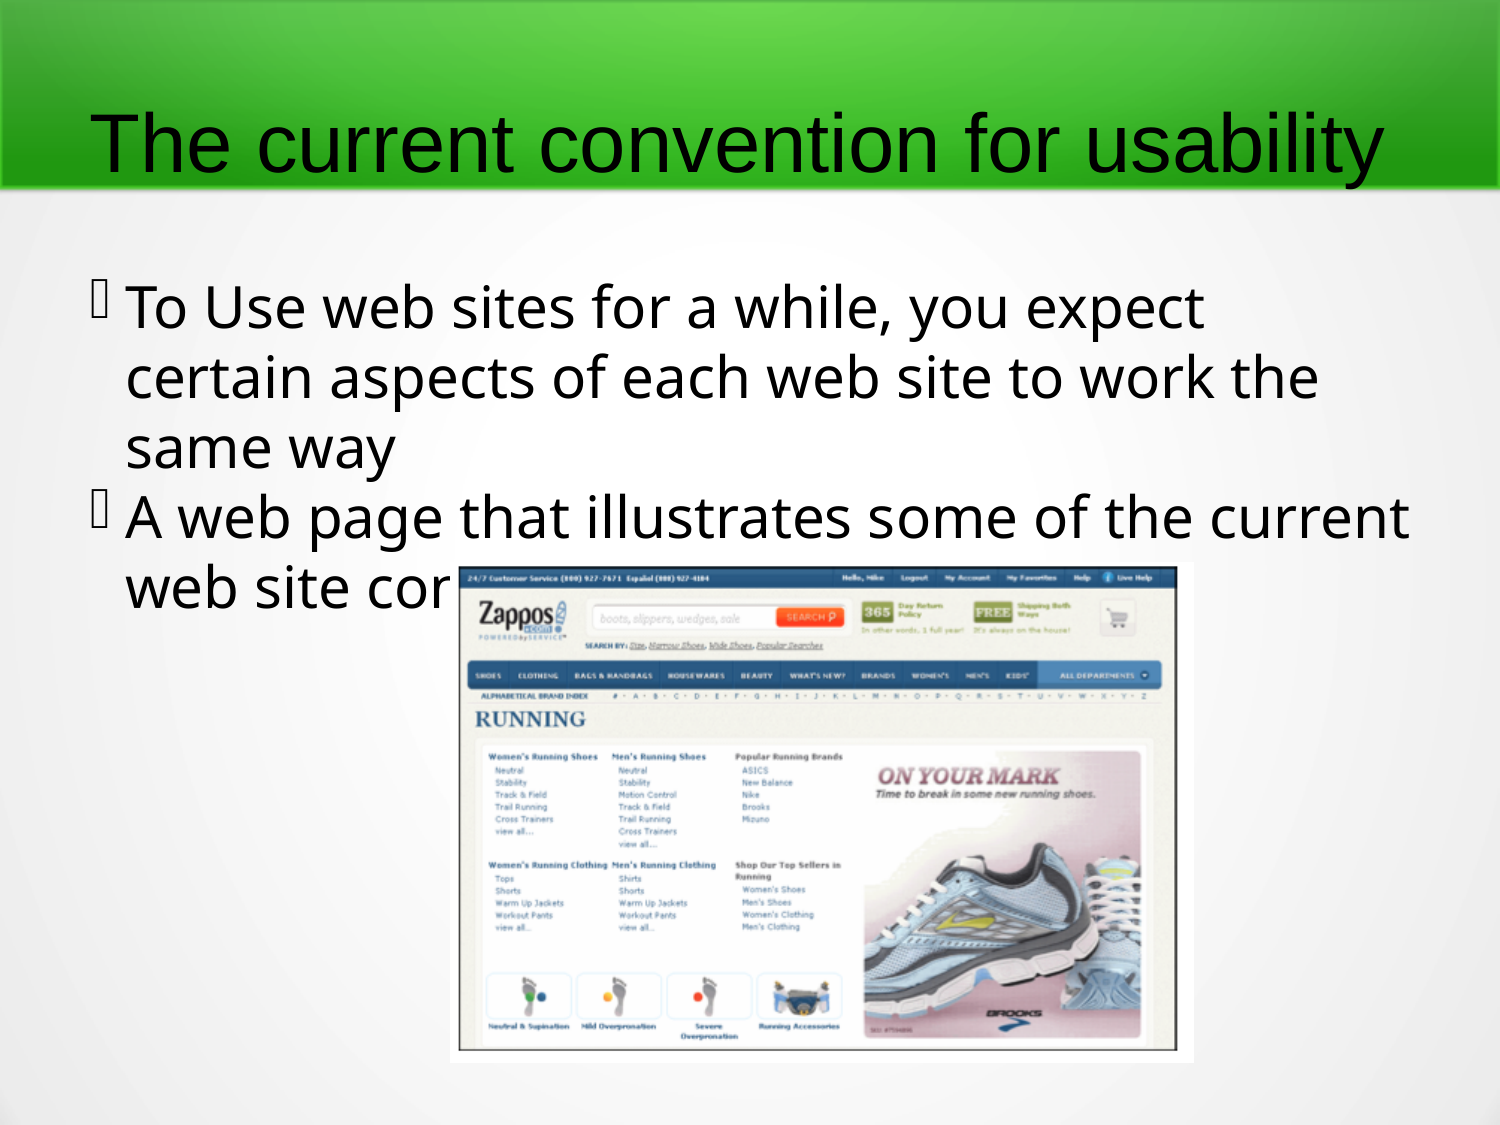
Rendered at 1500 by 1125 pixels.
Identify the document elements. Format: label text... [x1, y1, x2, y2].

text_box The current convention for usability [75, 45, 1500, 233]
text_box To Use web sites for a while, you expect certain aspects of each web site to work the same way A web page that illustrates some of the current web site conventions [75, 262, 1425, 1005]
picture [0, 0, 1500, 1125]
